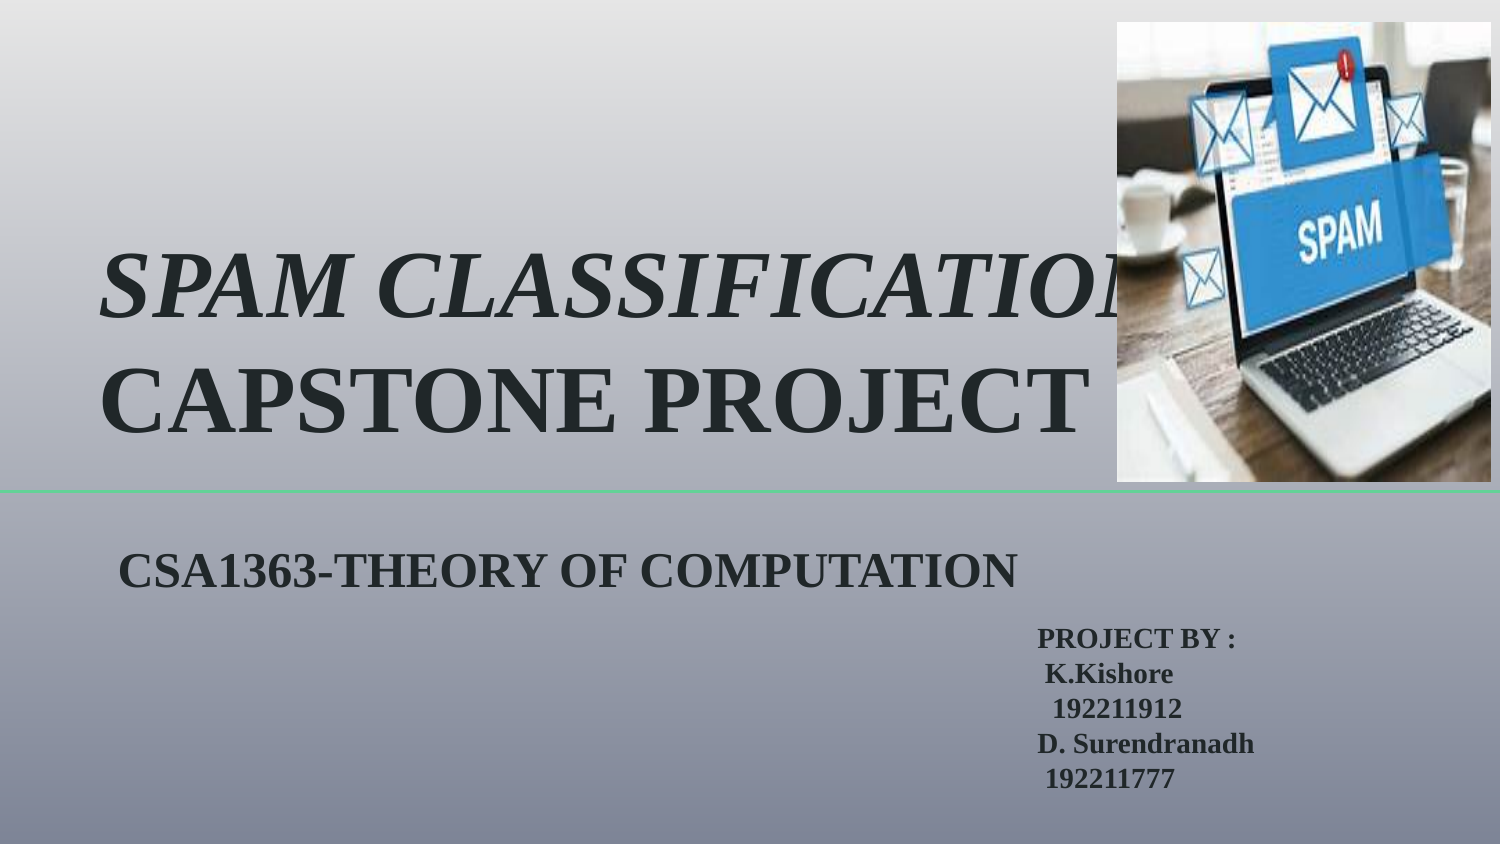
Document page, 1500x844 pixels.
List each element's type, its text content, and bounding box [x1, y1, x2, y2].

subtitle CSA1363-THEORY OF COMPUTATION [83, 522, 1417, 626]
picture [1117, 22, 1491, 482]
text_box PROJECT BY : K.Kishore 192211912 D. Surendranadh 192211777 [1022, 611, 1481, 802]
title SPAM CLASSIFICATION CAPSTONE PROJECT [83, 206, 1112, 467]
